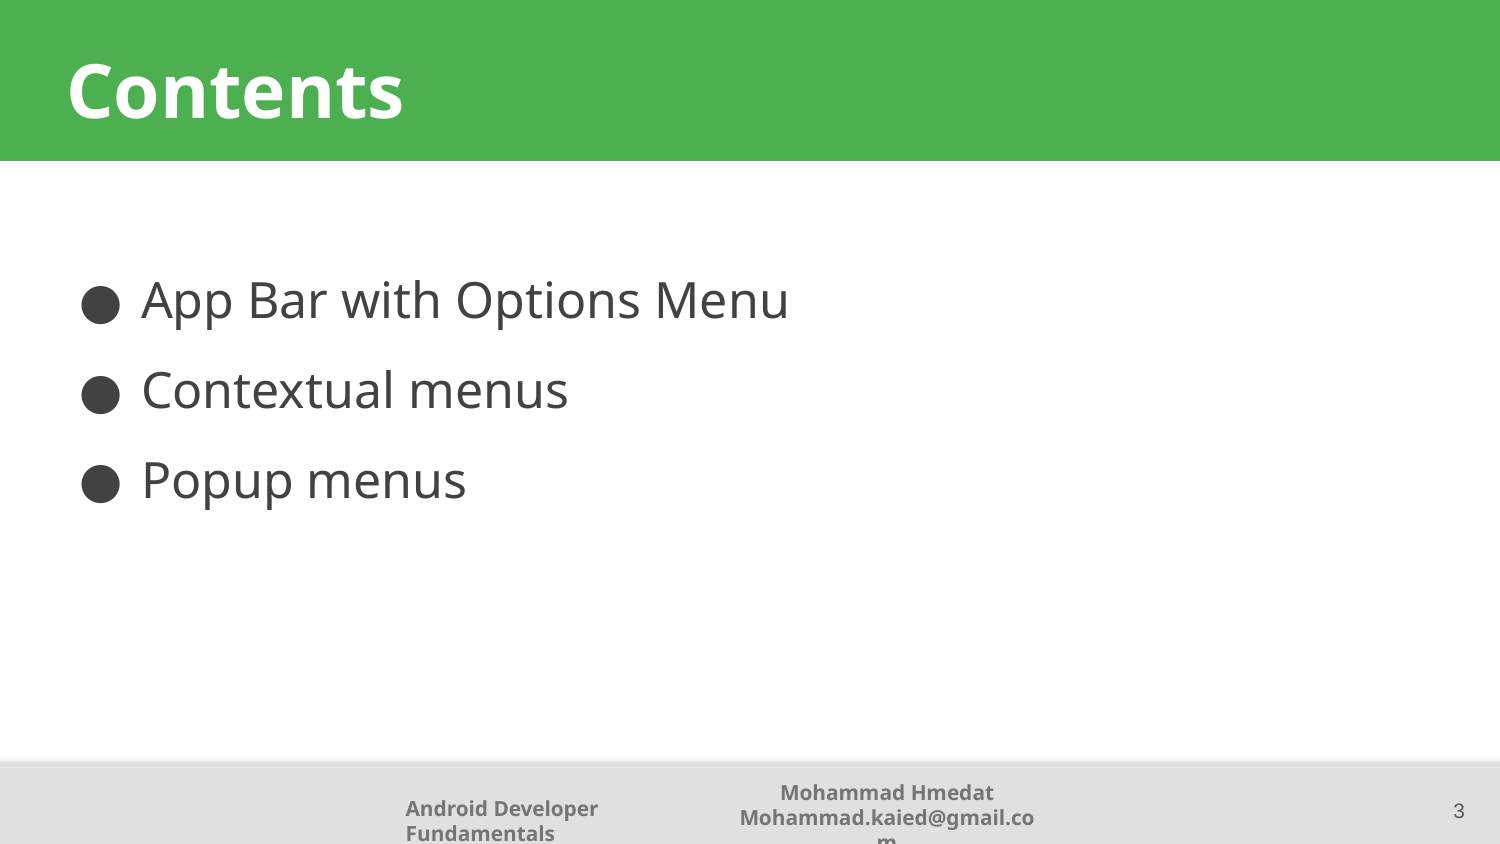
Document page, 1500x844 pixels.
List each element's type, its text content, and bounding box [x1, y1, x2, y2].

slide_number 3 [1389, 777, 1480, 842]
picture [0, 161, 1500, 844]
list App Bar with Options Menu Contextual menus Popup menus [51, 164, 1429, 725]
title Contents [51, 28, 1472, 122]
